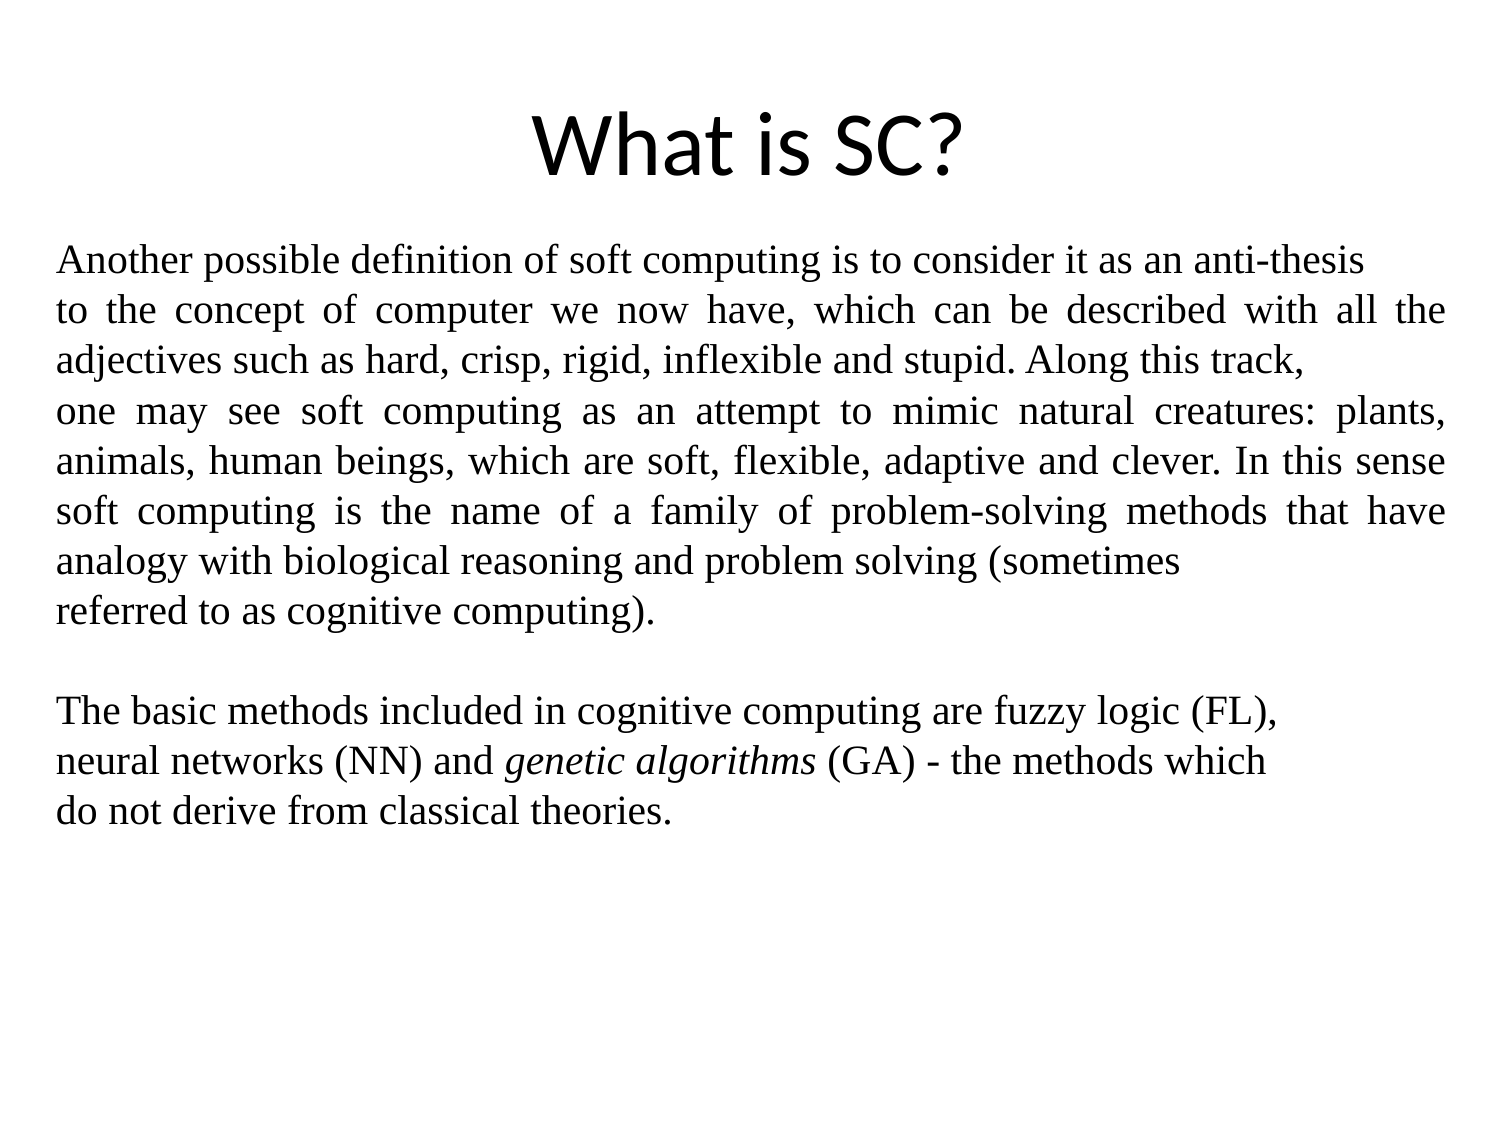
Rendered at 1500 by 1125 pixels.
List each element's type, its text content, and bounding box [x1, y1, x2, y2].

text_box Another possible definition of soft computing is to consider it as an anti-thesis to the concept of computer we now have, which can be described with all the adjectives such as hard, crisp, rigid, inflexible and stupid. Along this track, one may see soft computing as an attempt to mimic natural creatures: plants, animals, human beings, which are soft, flexible, adaptive and clever. In this sense soft computing is the name of a family of problem-solving methods that have analogy with biological reasoning and problem solving (sometimes referred to as cognitive computing). The basic methods included in cognitive computing are fuzzy logic (FL), neural networks (NN) and genetic algorithms (GA) - the methods which do not derive from classical theories. [41, 224, 1463, 840]
title What is SC? [75, 45, 1425, 224]
